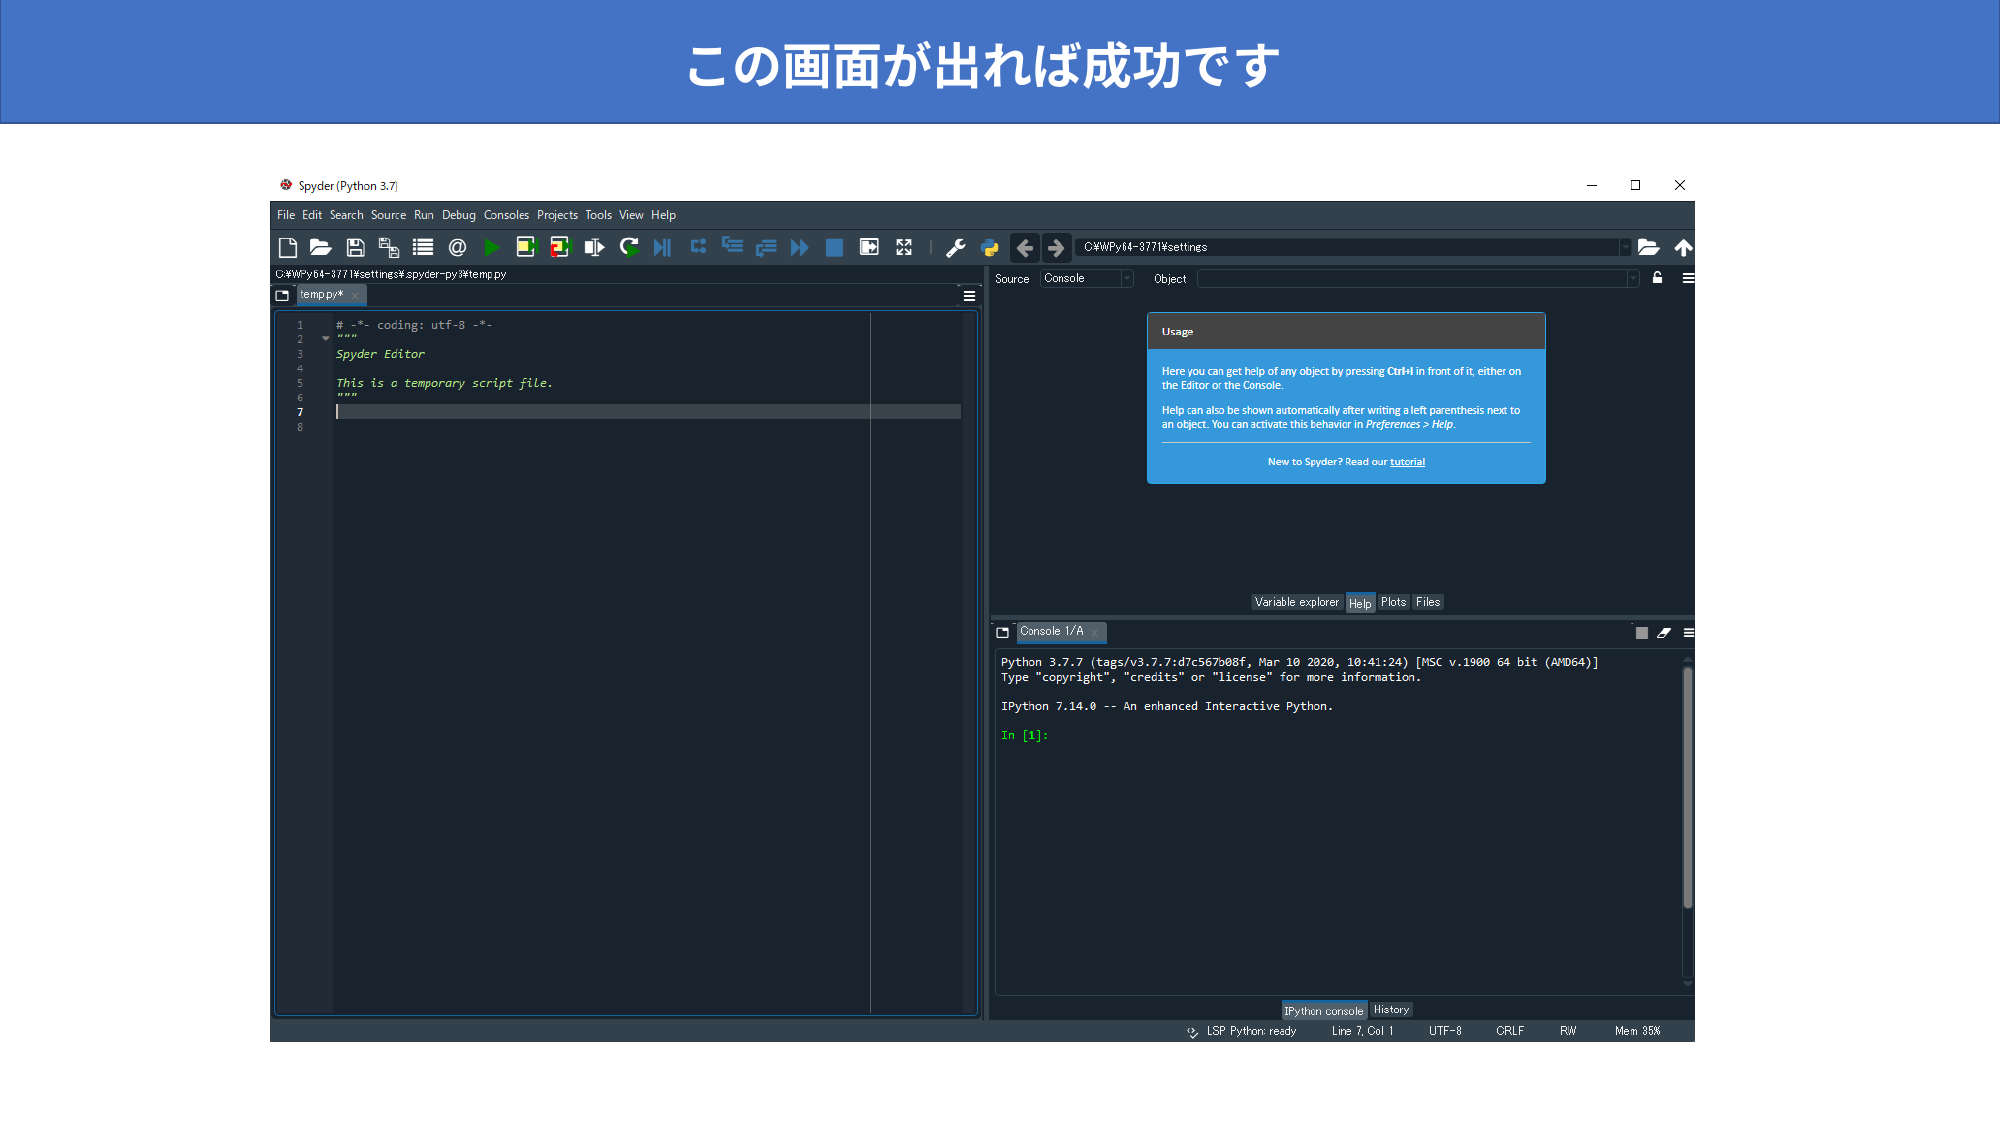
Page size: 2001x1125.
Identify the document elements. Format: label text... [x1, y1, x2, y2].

picture [270, 174, 1695, 1042]
text_box [0, 0, 2000, 124]
text_box この画面が出れば成功です [165, 27, 1800, 102]
